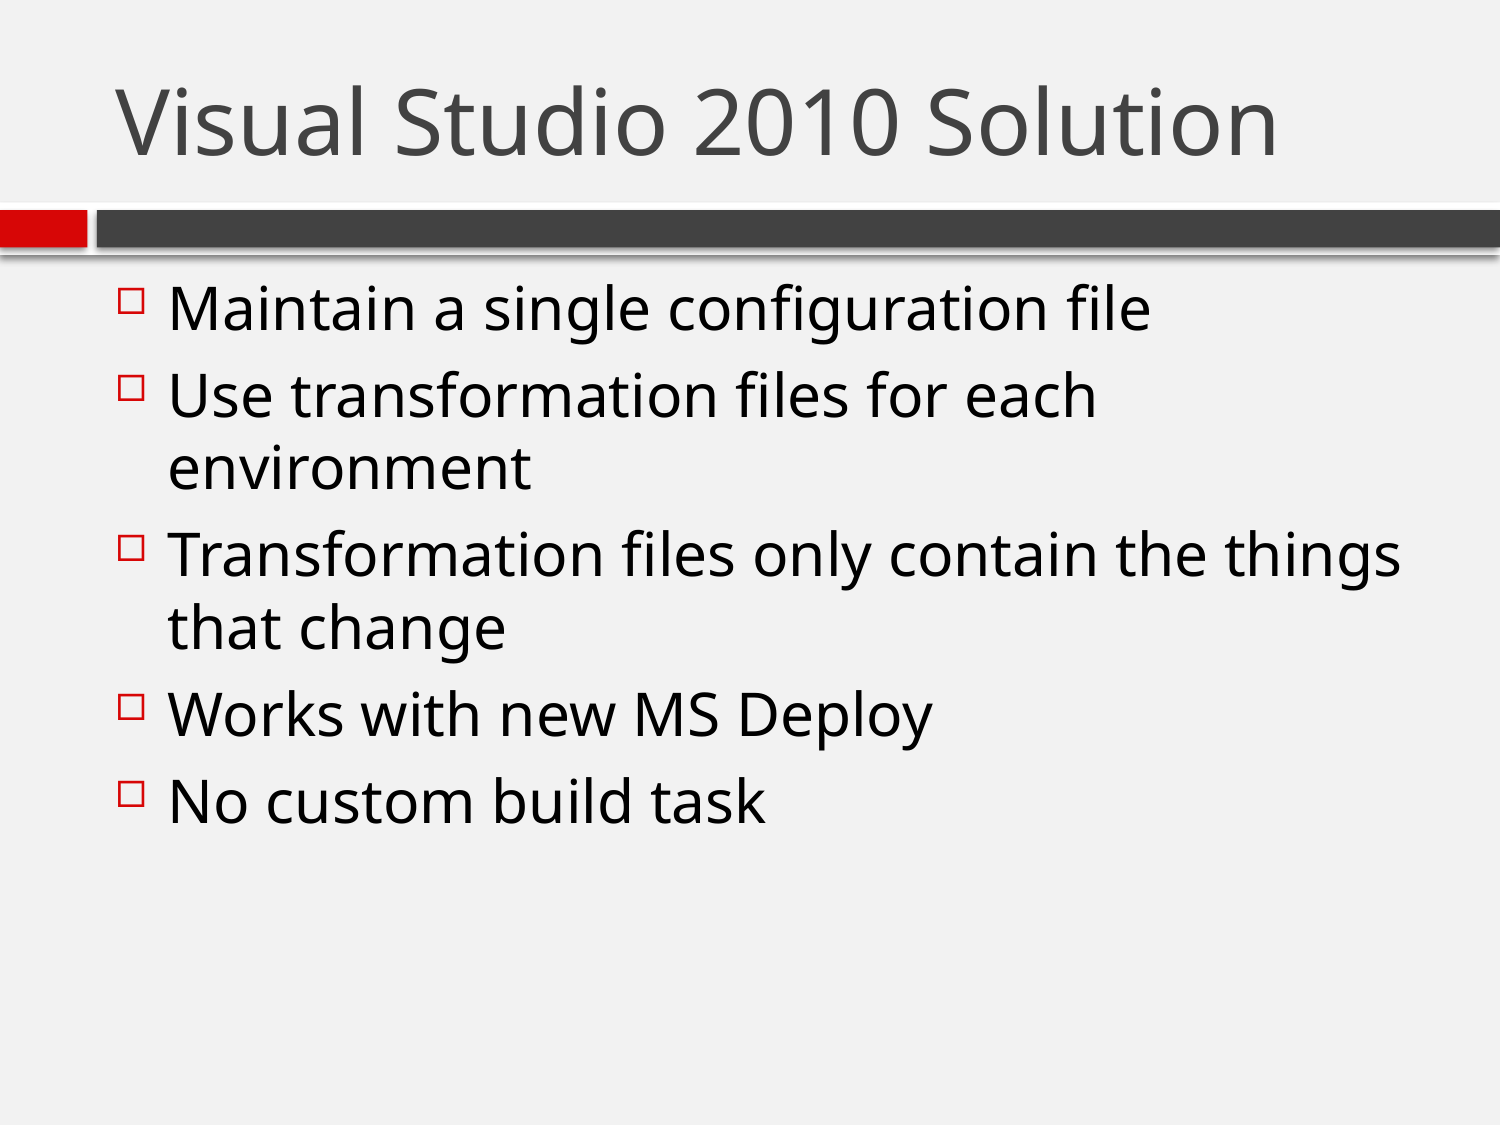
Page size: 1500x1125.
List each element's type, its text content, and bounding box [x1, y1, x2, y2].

title Visual Studio 2010 Solution [100, 37, 1438, 200]
list Maintain a single configuration file Use transformation files for each environment Transformation files only contain the things that change Works with new MS Deploy No custom build task [100, 262, 1438, 1000]
